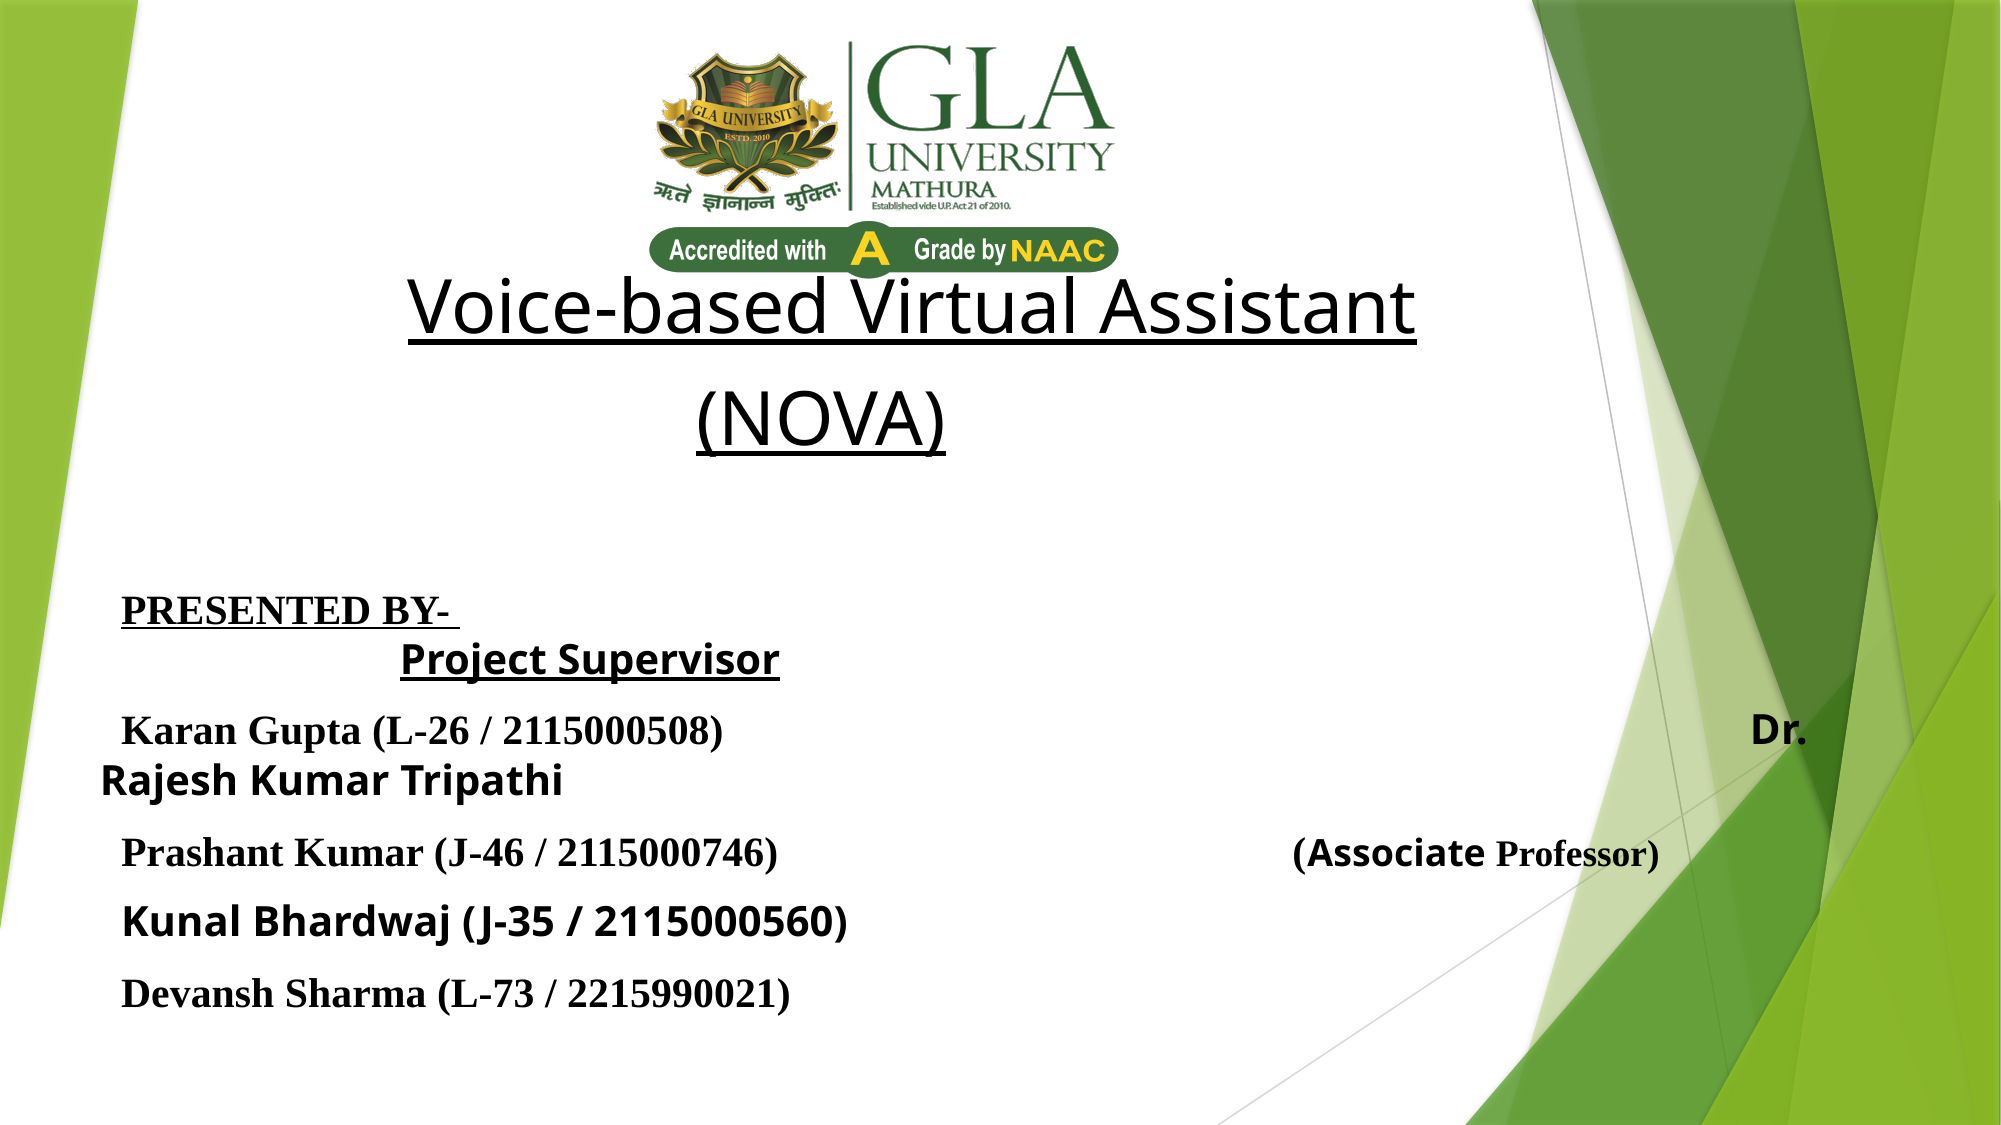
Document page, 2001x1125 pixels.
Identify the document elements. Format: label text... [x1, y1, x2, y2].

picture [627, 30, 1141, 287]
subtitle PRESENTED BY- Project Supervisor Karan Gupta (L-26 / 2115000508) Dr. Rajesh Kumar Tripathi Prashant Kumar (J-46 / 2115000746) (Associate Professor) Kunal Bhardwaj (J-35 / 2115000560) Devansh Sharma (L-73 / 2215990021) [84, 575, 1892, 1043]
title Voice-based Virtual Assistant (NOVA) [103, 104, 1539, 468]
